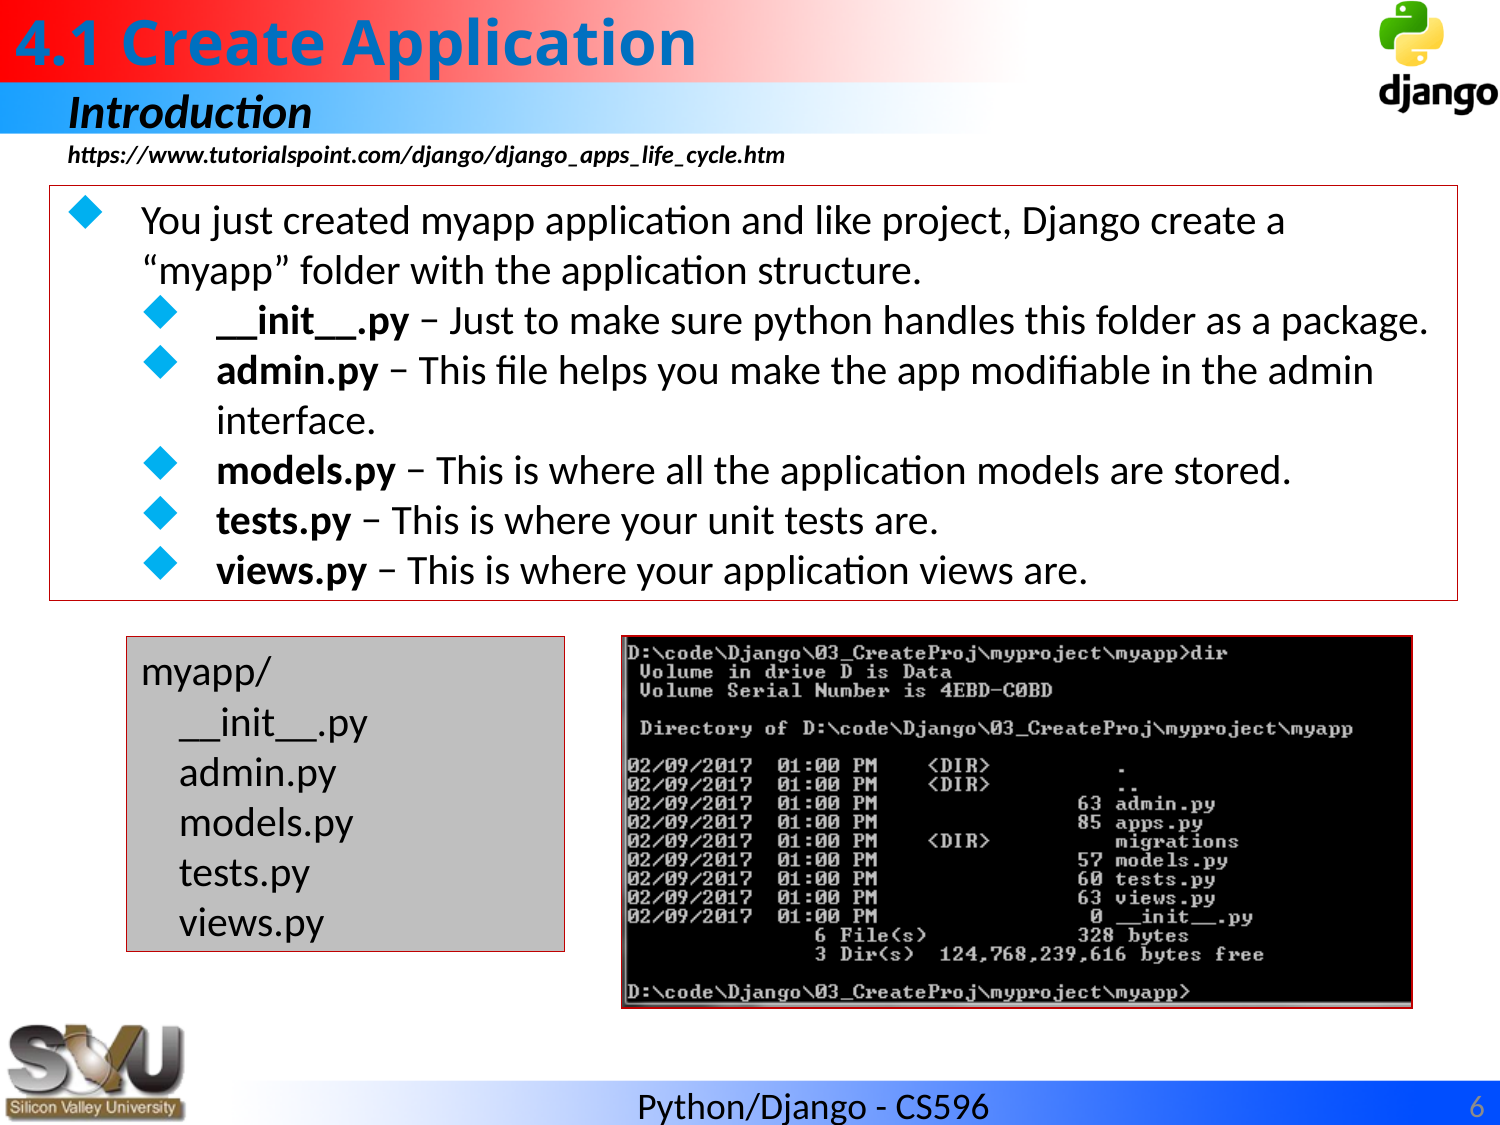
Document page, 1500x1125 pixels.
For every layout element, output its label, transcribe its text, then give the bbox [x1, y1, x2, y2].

slide_number 6 [1162, 1074, 1500, 1125]
text_box Introduction https://www.tutorialspoint.com/django/django_apps_life_cycle.htm [52, 73, 1008, 176]
text_box myapp/ __init__.py admin.py models.py tests.py views.py [126, 636, 565, 952]
picture [0, 0, 1500, 1125]
text_box You just created myapp application and like project, Django create a “myapp” folder with the application structure. __init__.py − Just to make sure python handles this folder as a package. admin.py − This file helps you make the app modifiable in the admin interface. models.py − This is where all the application models are stored. tests.py − This is where your unit tests are. views.py − This is where your application views are. [49, 185, 1458, 601]
title 4.1 Create Application [0, 0, 1375, 95]
text_box Python/Django - CS596 [462, 1075, 1165, 1125]
